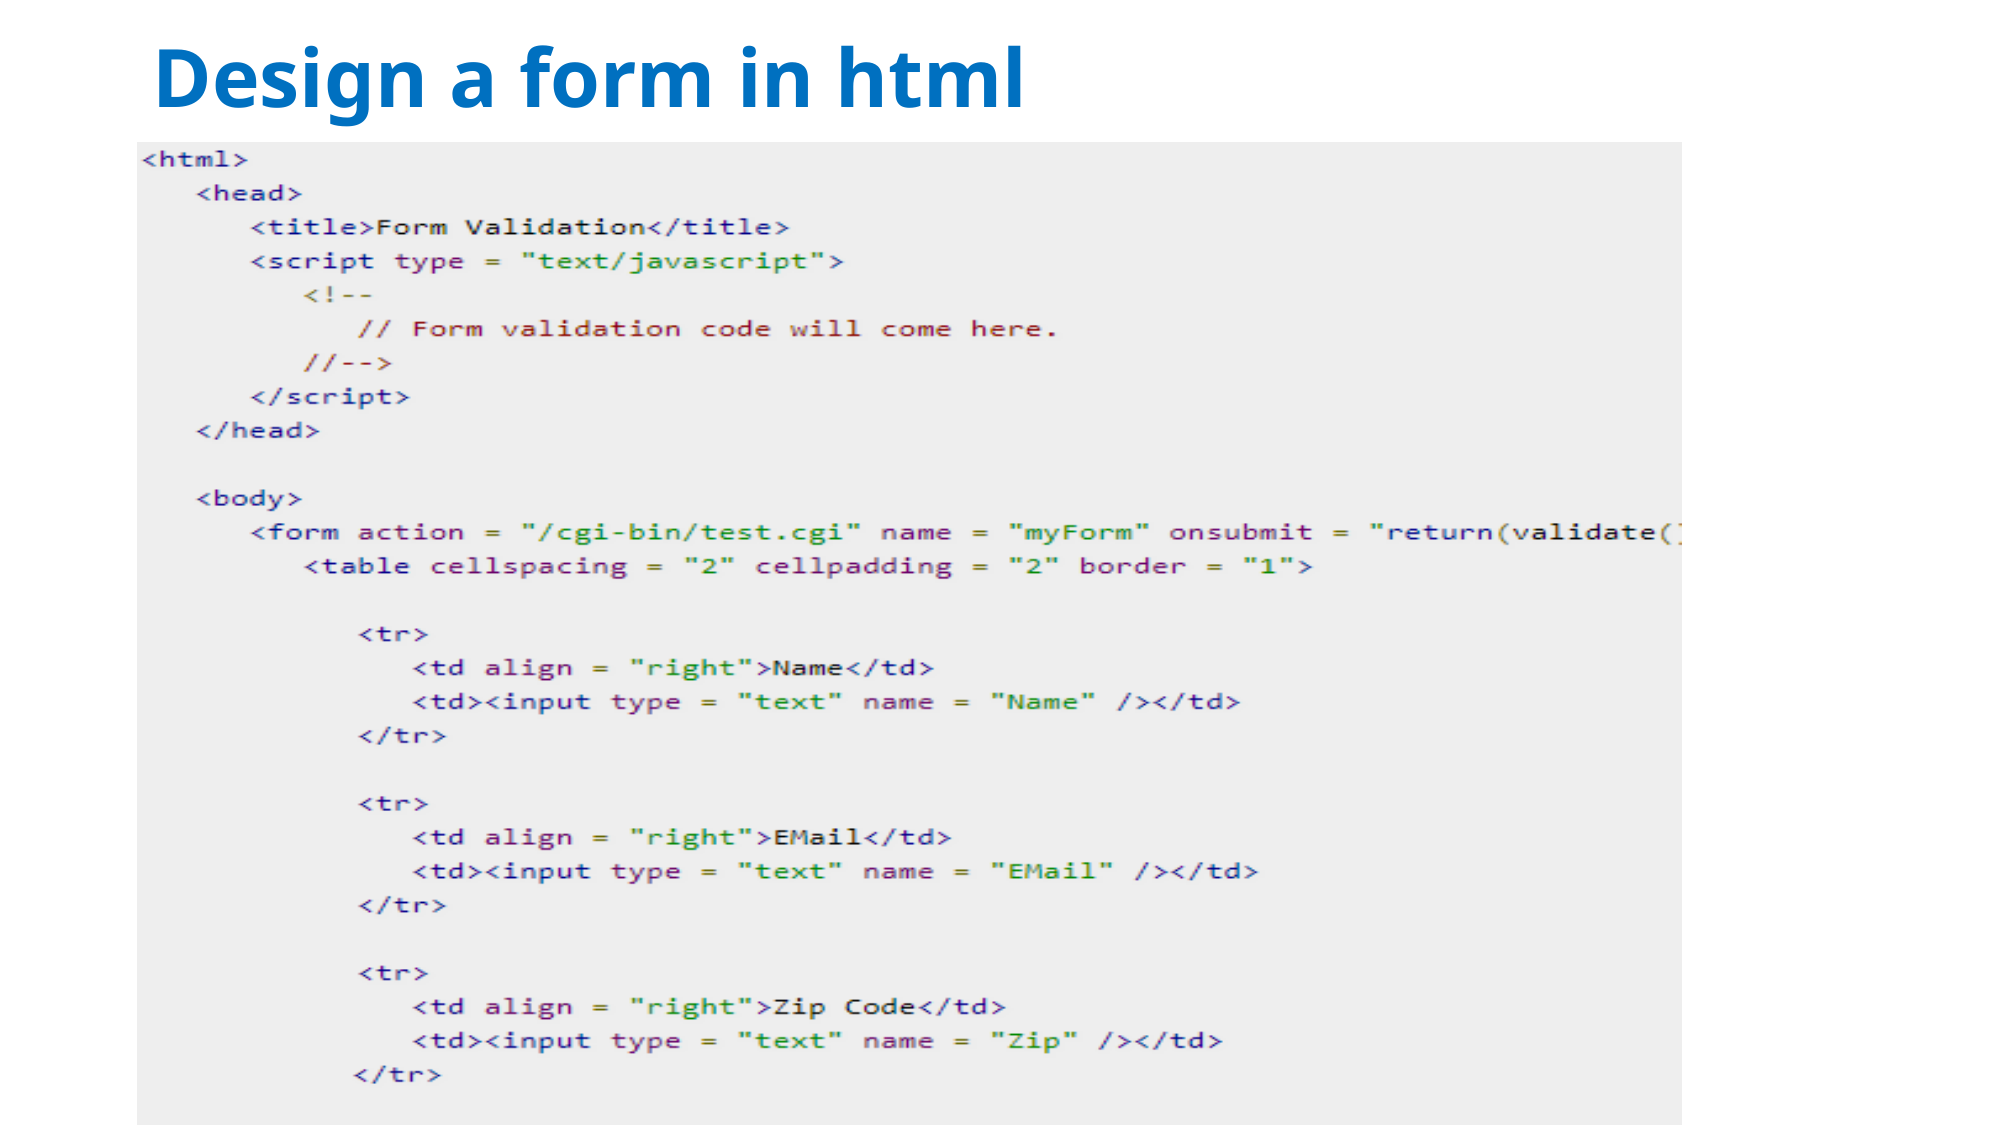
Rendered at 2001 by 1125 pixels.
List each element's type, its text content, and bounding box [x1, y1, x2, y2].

title Design a form in html [137, 30, 1863, 133]
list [137, 142, 1682, 1125]
